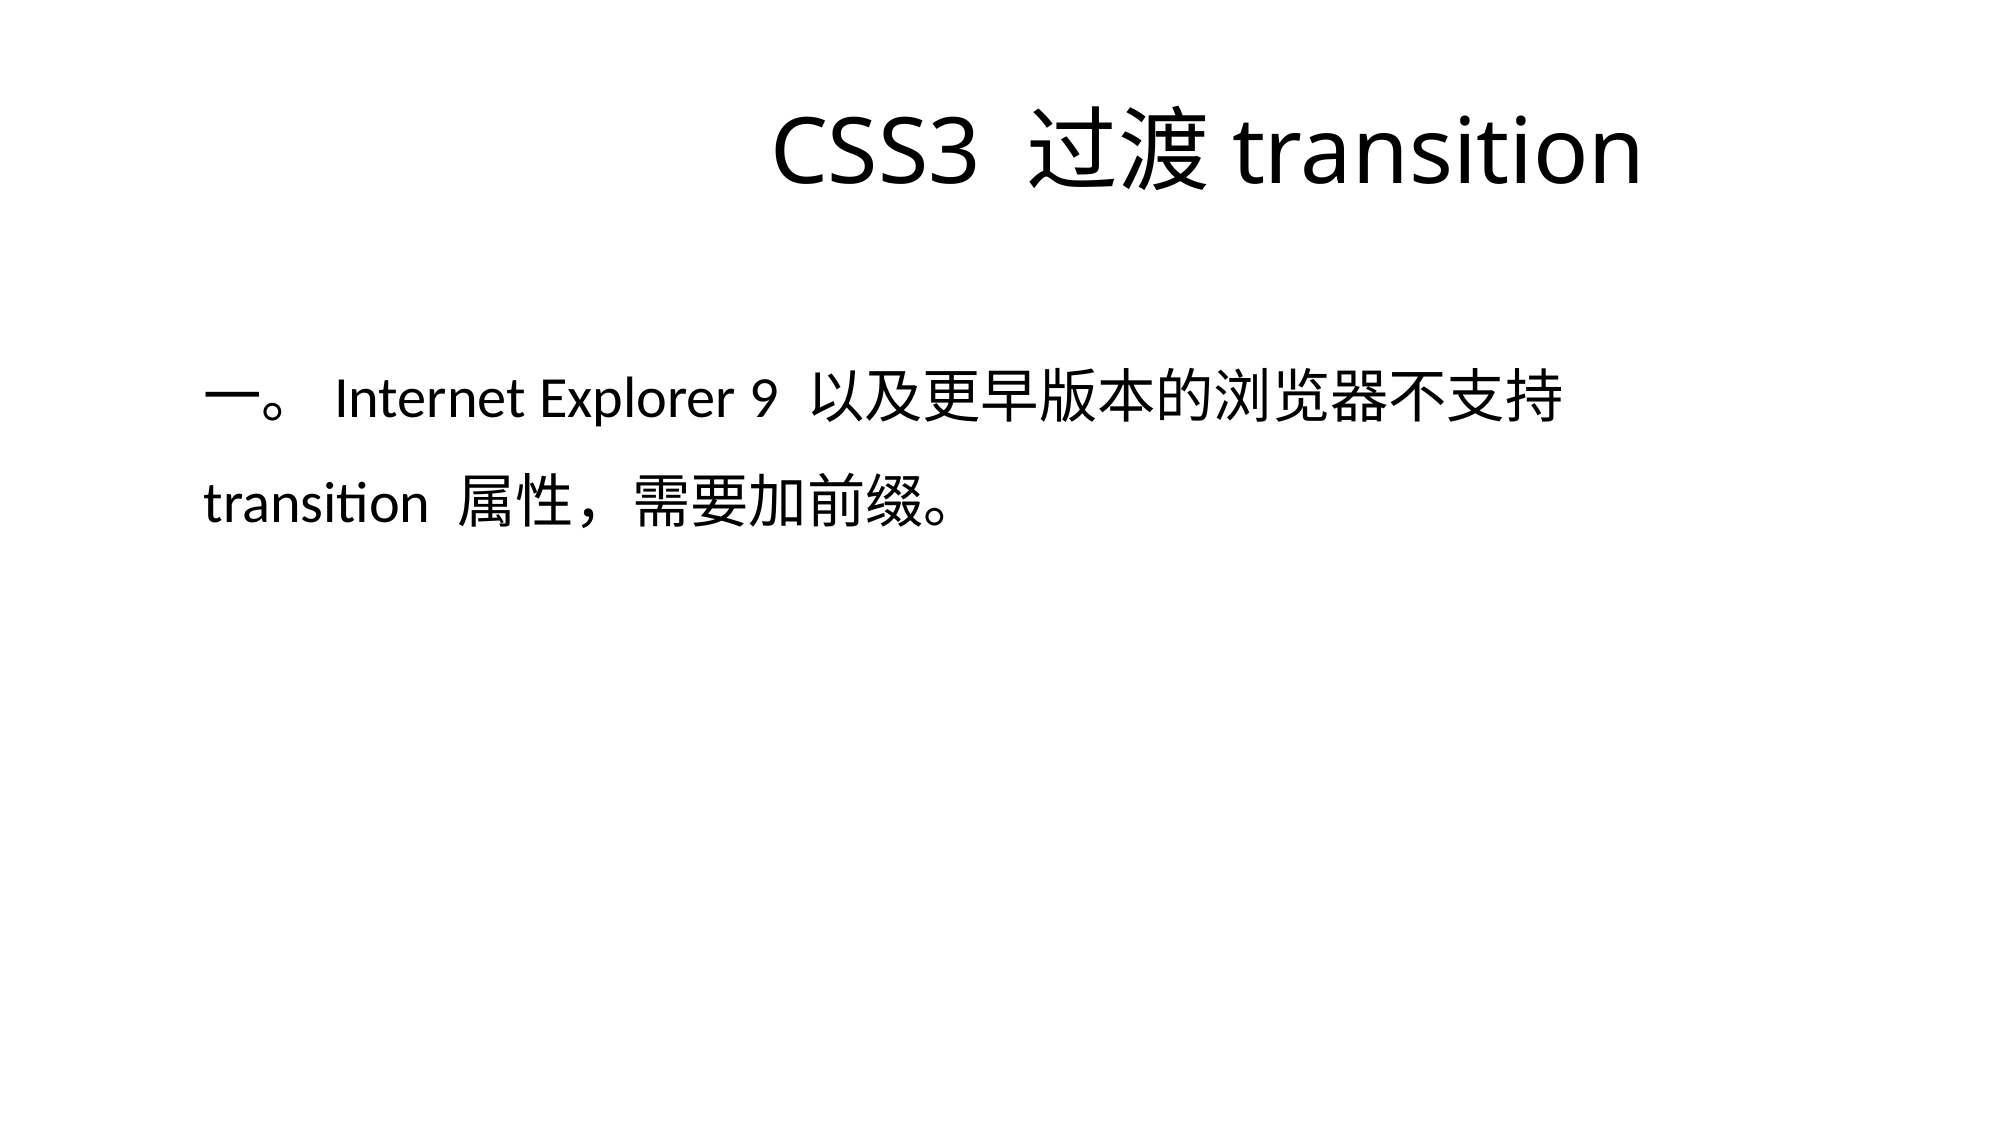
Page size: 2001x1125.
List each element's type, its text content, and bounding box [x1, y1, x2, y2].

title CSS3 过渡transition [137, 59, 1863, 148]
text_box 一。Internet Explorer 9 以及更早版本的浏览器不支持 transition 属性，需要加前缀。 [188, 247, 1811, 752]
list [137, 148, 1863, 1014]
